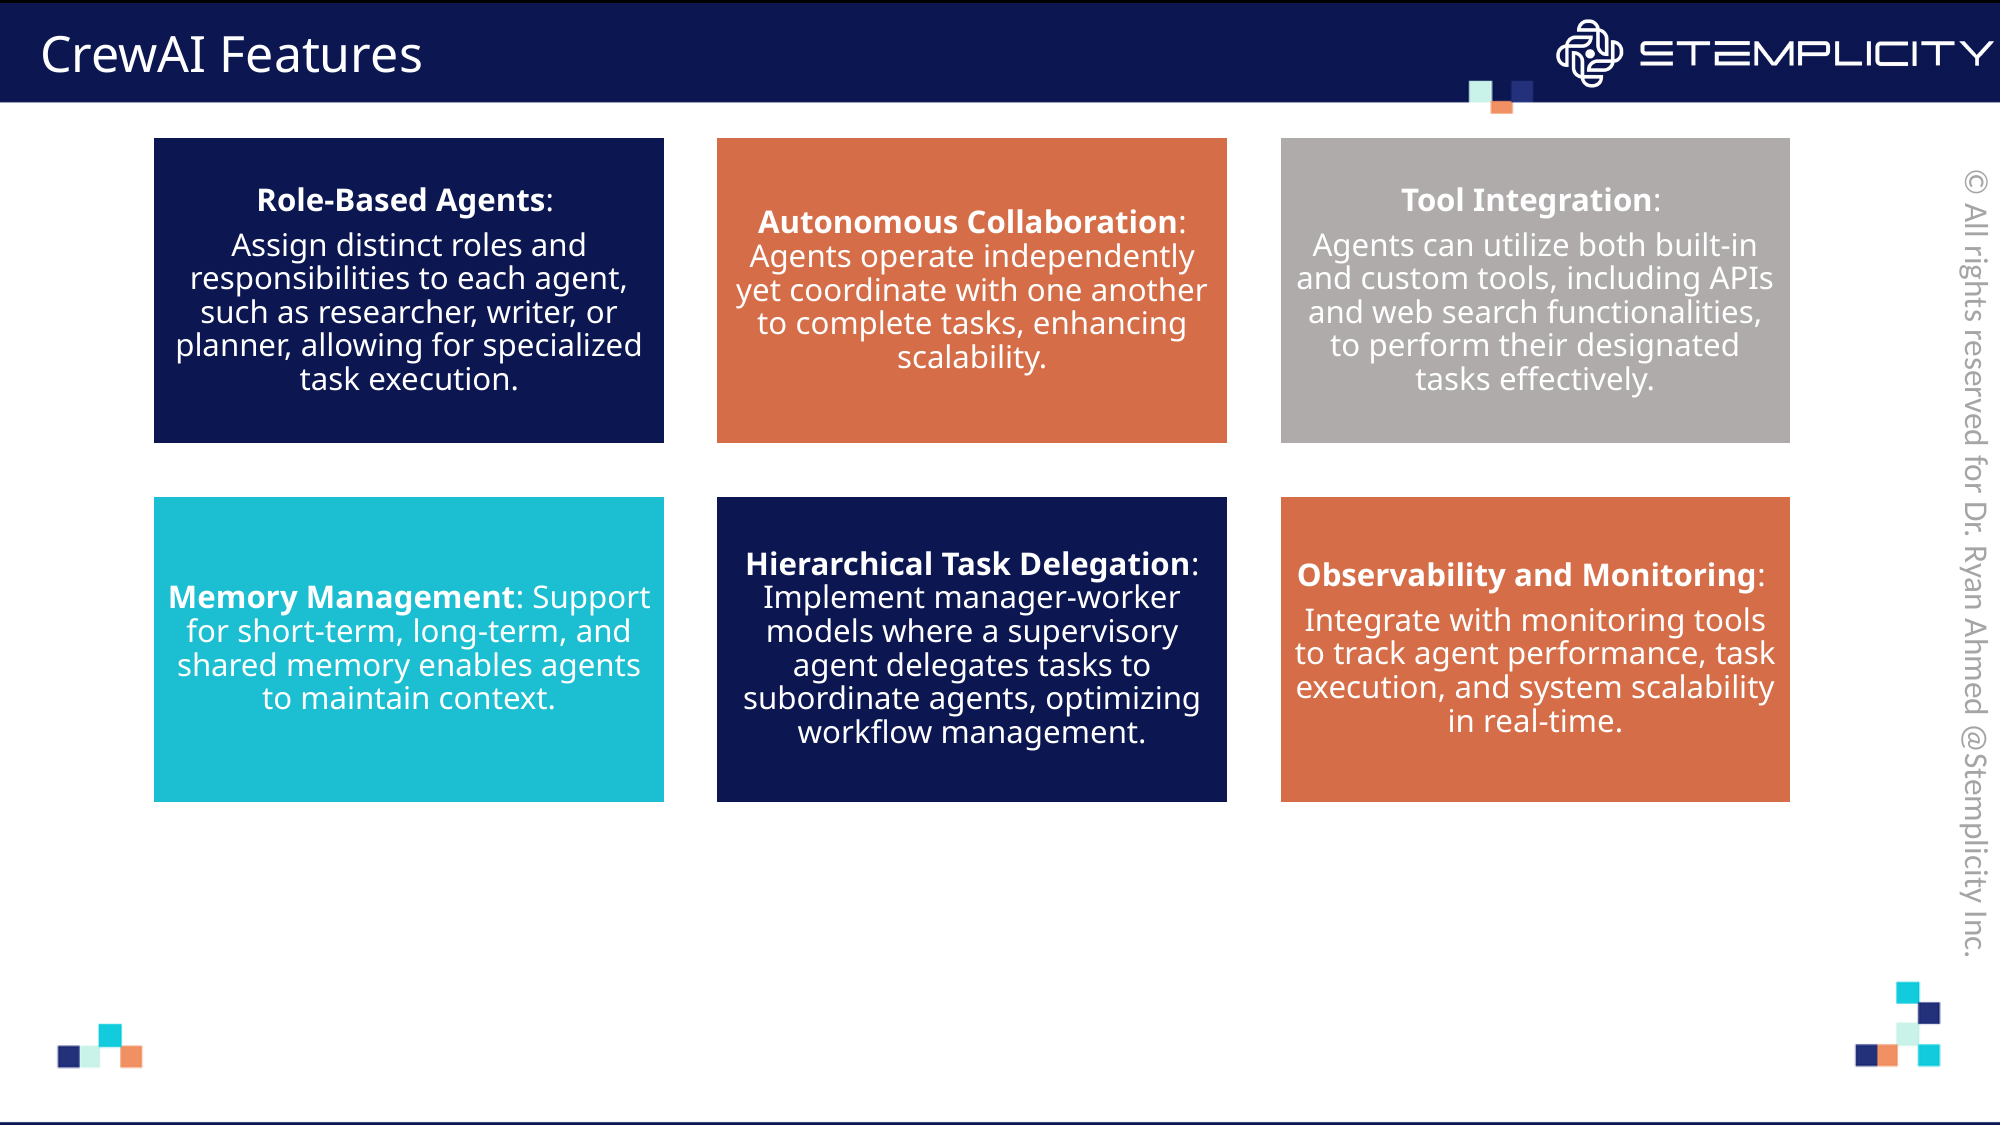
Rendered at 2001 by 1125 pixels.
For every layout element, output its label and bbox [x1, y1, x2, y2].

picture [0, 0, 2000, 1125]
text_box [49, 136, 1896, 804]
